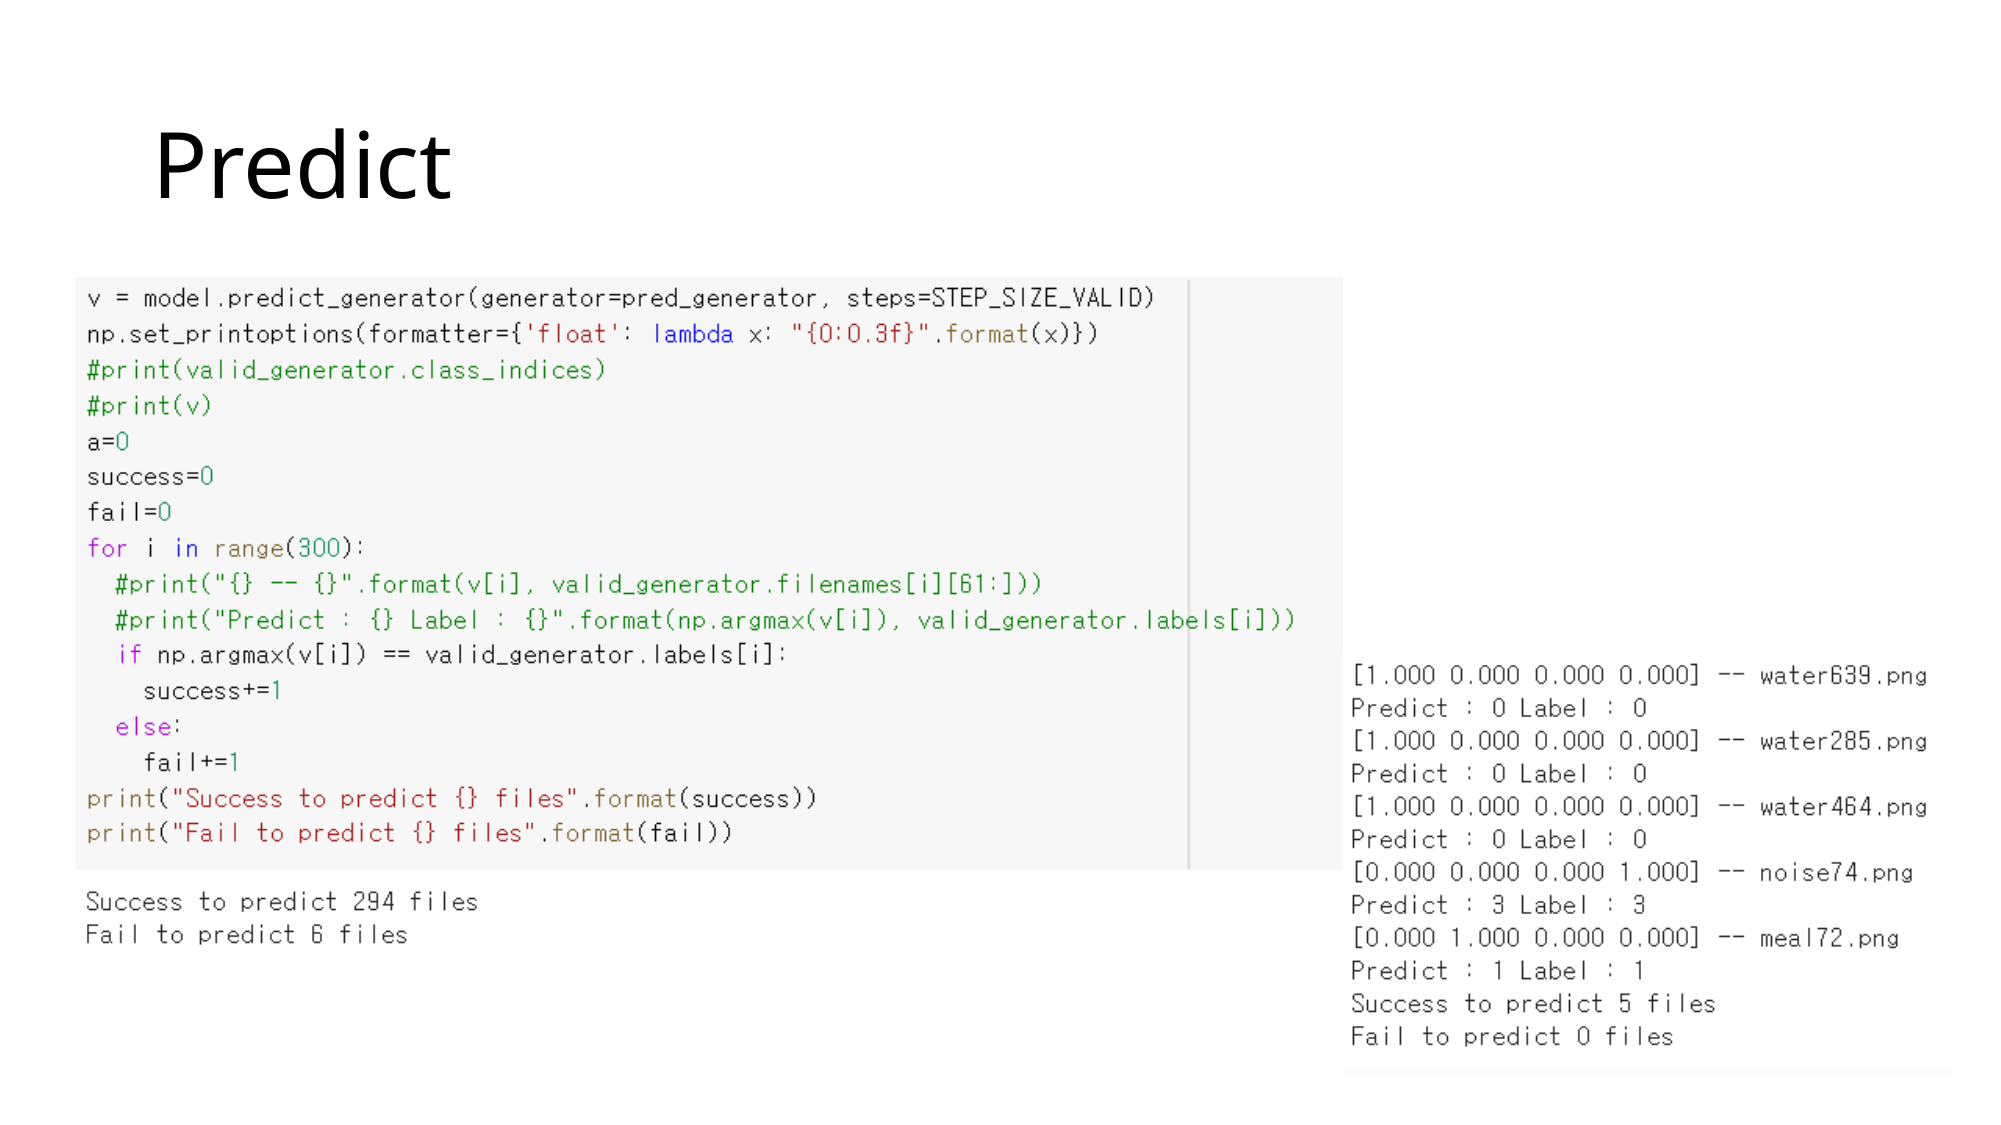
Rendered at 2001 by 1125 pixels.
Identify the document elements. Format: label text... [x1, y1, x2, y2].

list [75, 277, 1343, 970]
picture [1342, 652, 1951, 1075]
title Predict [137, 59, 1863, 278]
